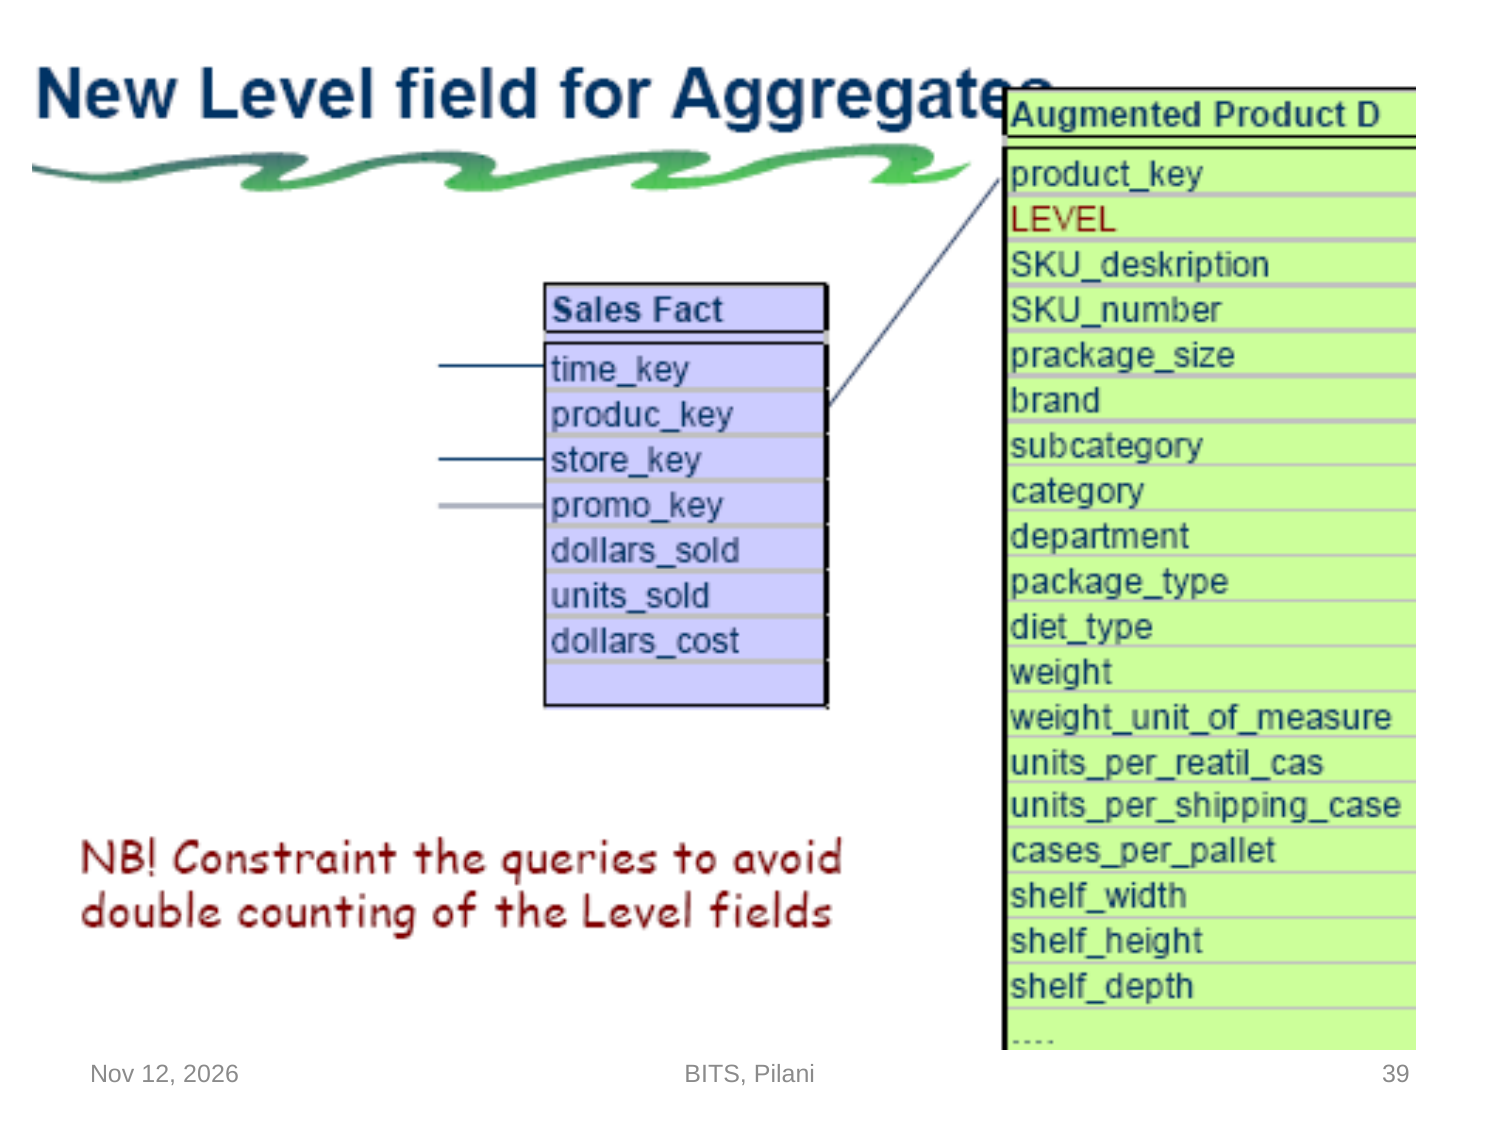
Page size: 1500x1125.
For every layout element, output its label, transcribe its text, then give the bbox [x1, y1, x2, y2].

footer BITS, Pilani [512, 1059, 988, 1103]
picture [32, 37, 1417, 1051]
slide_number 39 [1074, 1042, 1425, 1103]
slide_number 5-Nov-17 [75, 1059, 425, 1103]
